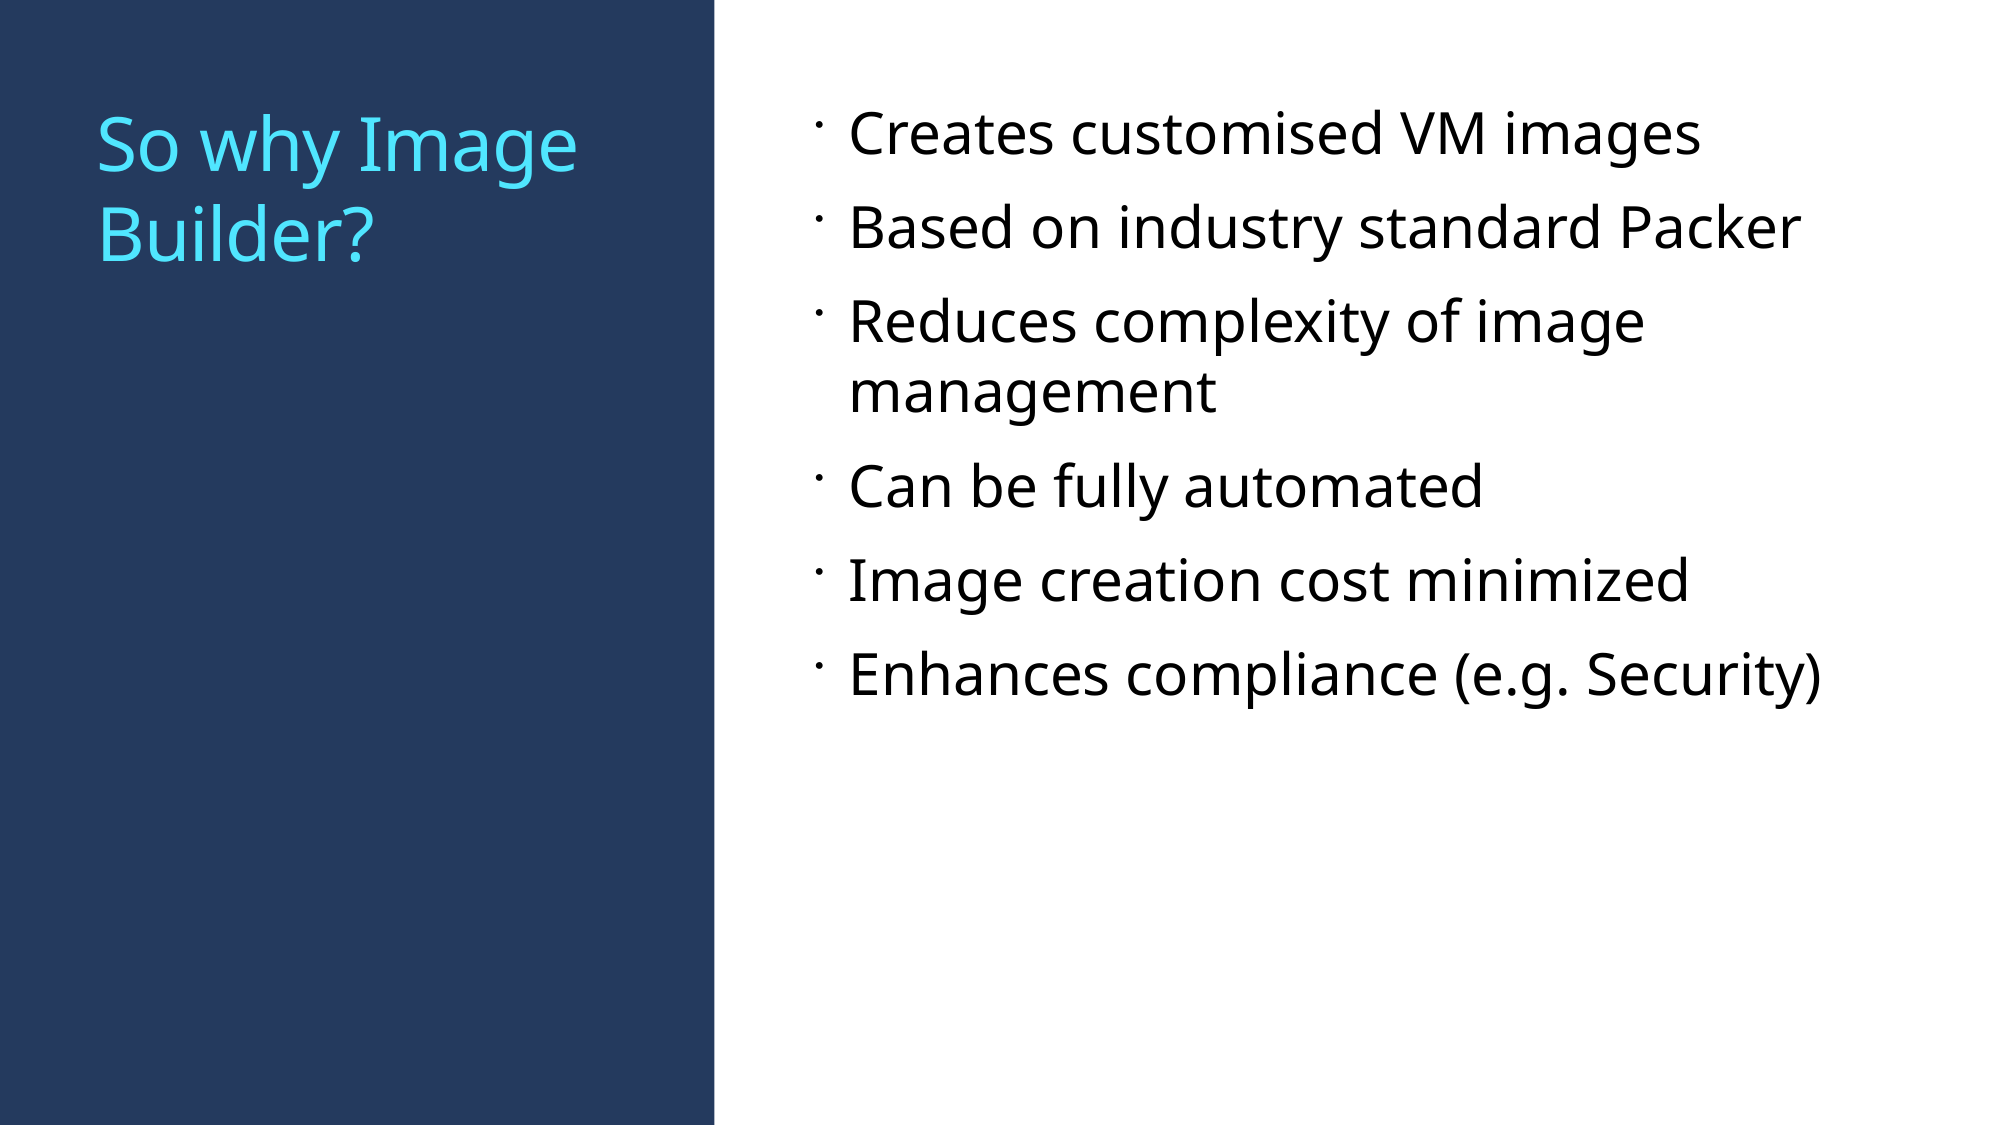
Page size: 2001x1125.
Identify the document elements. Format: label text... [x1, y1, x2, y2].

list Creates customised VM images Based on industry standard Packer Reduces complexity of image management Can be fully automated Image creation cost minimized Enhances compliance (e.g. Security) [810, 96, 1905, 1029]
title So why Image Builder? [96, 96, 619, 608]
